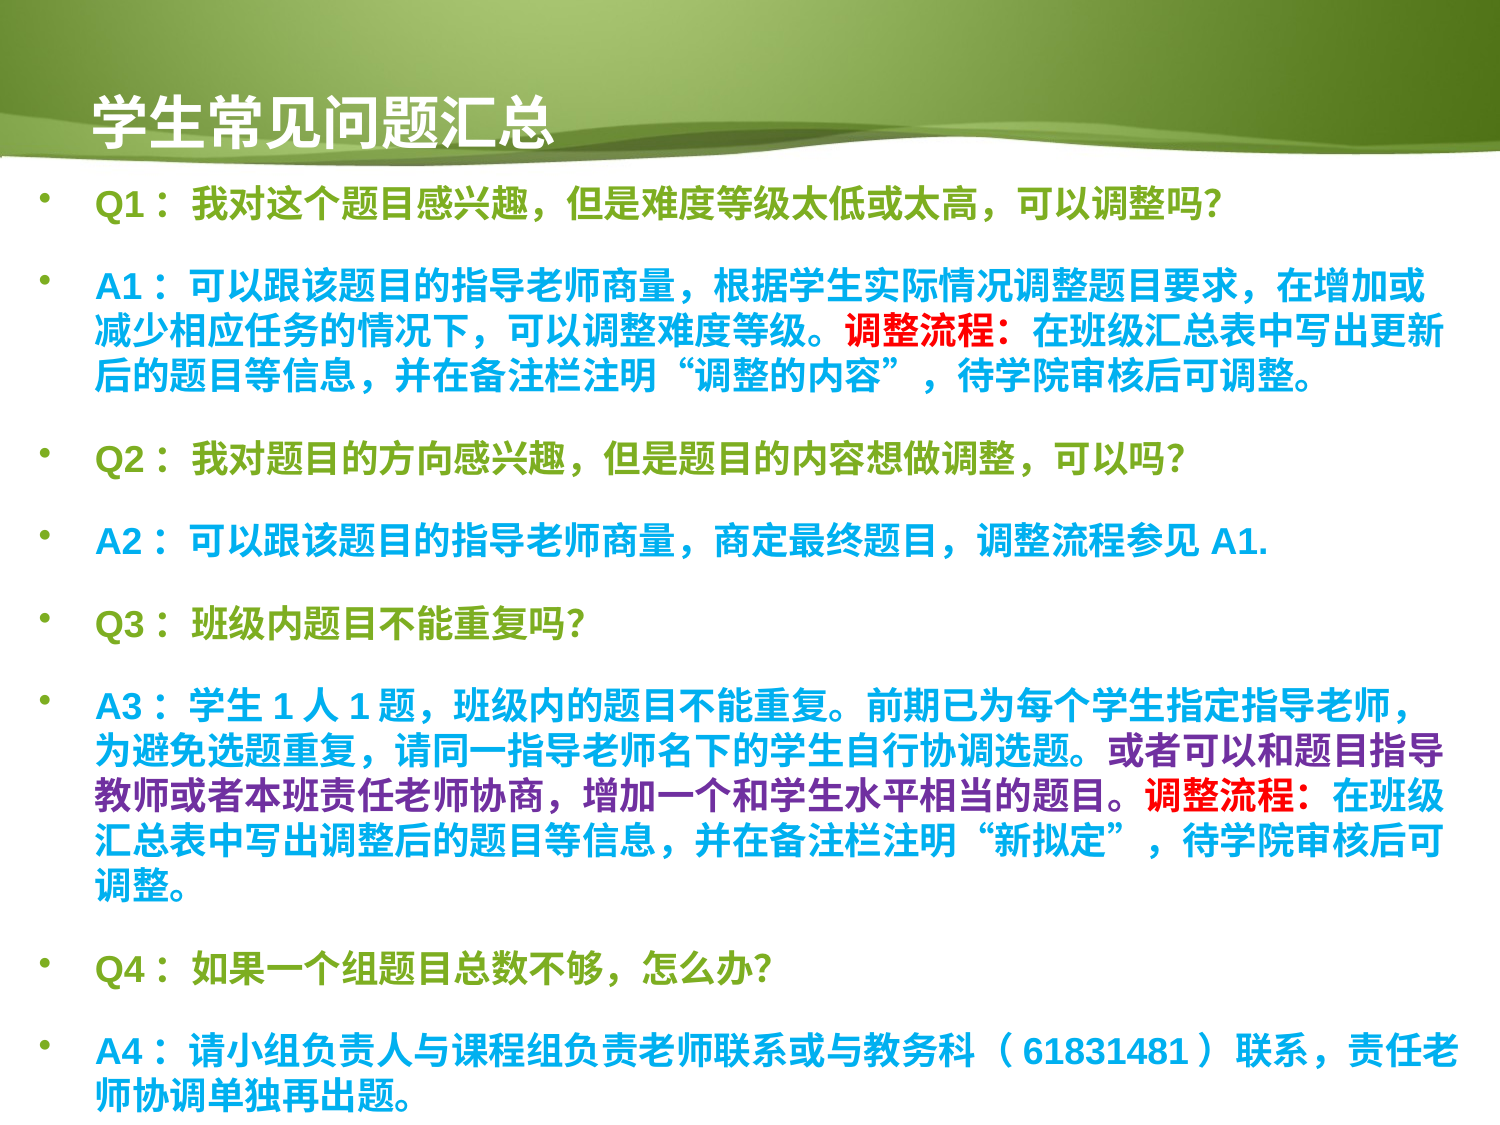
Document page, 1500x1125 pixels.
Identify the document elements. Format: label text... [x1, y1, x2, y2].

title 学生常见问题汇总 [74, 27, 1426, 172]
picture [0, 0, 1500, 1125]
list Q1：我对这个题目感兴趣，但是难度等级太低或太高，可以调整吗？ A1：可以跟该题目的指导老师商量，根据学生实际情况调整题目要求，在增加或减少相应任务的情况下，可以调整难度等级。调整流程：在班级汇总表中写出更新后的题目等信息，并在备注栏注明“调整的内容”，待学院审核后可调整。 Q2：我对题目的方向感兴趣，但是题目的内容想做调整，可以吗？ A2：可以跟该题目的指导老师商量，商定最终题目，调整流程参见A1. Q3：班级内题目不能重复吗？ A3：学生1人1题，班级内的题目不能重复。前期已为每个学生指定指导老师，为避免选题重复，请同一指导老师名下的学生自行协调选题。或者可以和题目指导教师或者本班责任老师协商，增加一个和学生水平相当的题目。调整流程：在班级汇总表中写出调整后的题目等信息，并在备注栏注明“新拟定”，待学院审核后可调整。 Q4：如果一个组题目总数不够，怎么办？ A4：请小组负责人与课程组负责老师联系或与教务科（61831481）联系，责任老师协调单独再出题。 [23, 172, 1477, 1082]
